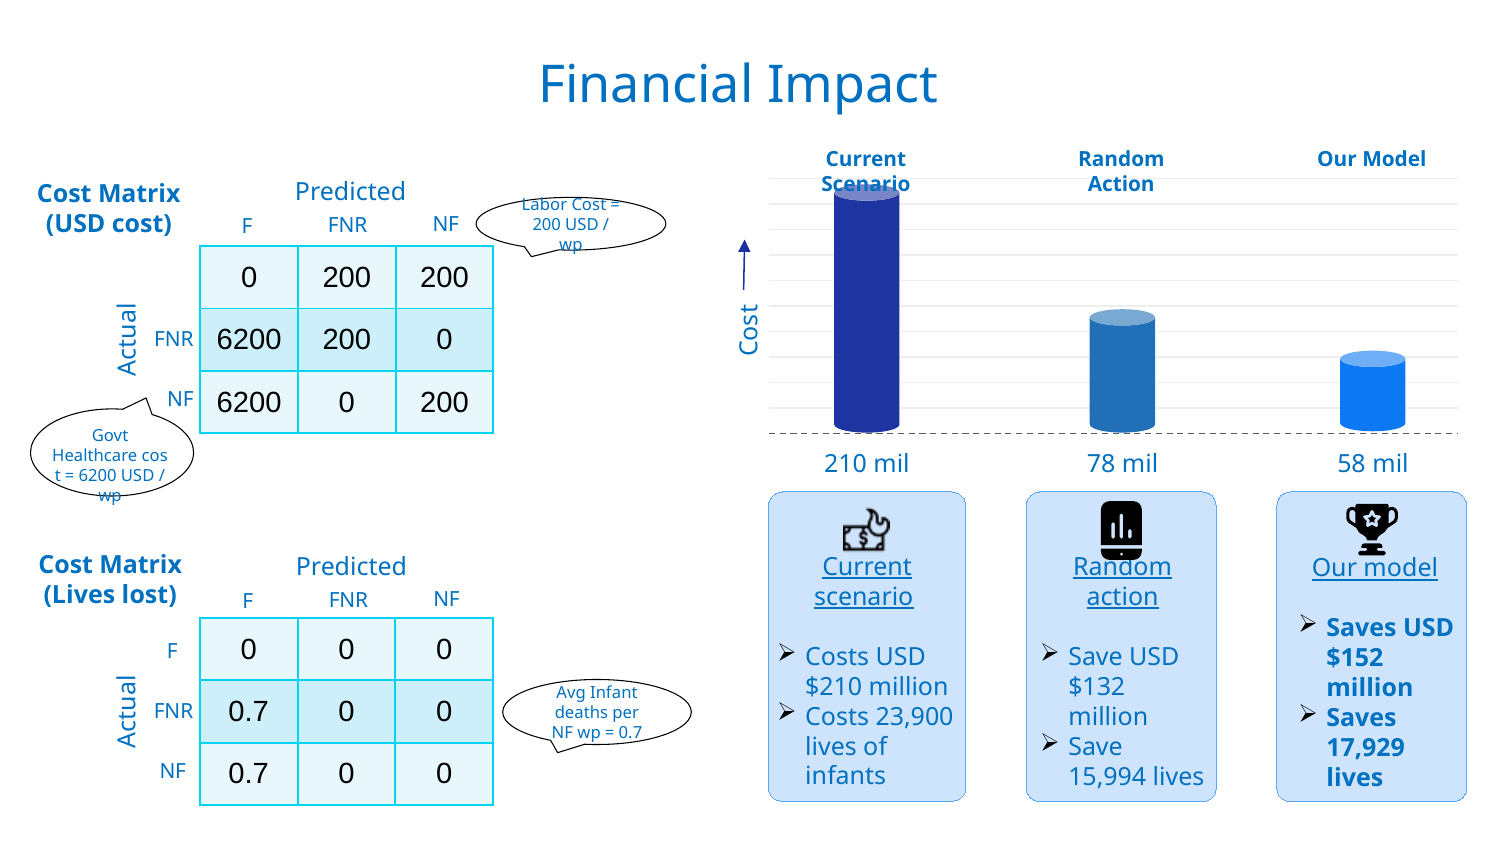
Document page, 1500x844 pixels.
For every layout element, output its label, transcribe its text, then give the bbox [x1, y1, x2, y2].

text_box FNR [305, 213, 390, 245]
table_cell 0 [299, 372, 395, 432]
table_cell 0 [299, 744, 394, 804]
text_box NF [149, 378, 212, 419]
table_cell 0 [397, 309, 492, 370]
table_cell 6200 [201, 372, 297, 432]
text_box F [141, 630, 204, 671]
table_cell 6200 [201, 309, 297, 370]
text_box Random Action [1033, 138, 1210, 176]
text_box [773, 798, 961, 802]
table_cell 0 [299, 681, 394, 742]
text_box 78 mil [1051, 443, 1195, 486]
text_box NF [134, 750, 211, 790]
text_box Cost [724, 264, 763, 397]
table_header 0 [201, 619, 297, 679]
text_box NF [407, 202, 484, 243]
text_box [1346, 503, 1399, 556]
table_cell 0 [396, 744, 492, 804]
text_box Cost Matrix (USD cost) [19, 170, 198, 245]
text_box FNR [149, 318, 217, 358]
picture [842, 506, 891, 554]
text_box F [216, 205, 279, 246]
text_box Cost Matrix (Lives lost) [22, 540, 199, 616]
text_box [185, 430, 196, 475]
text_box [28, 433, 36, 472]
text_box Avg Infant deaths per NF wp = 0.7 [500, 677, 694, 755]
table_cell 200 [299, 309, 395, 370]
text_box Actual [102, 645, 148, 778]
text_box [768, 491, 966, 542]
text_box Our Model [1283, 138, 1460, 179]
text_box F [216, 580, 279, 621]
text_box Our model Saves USD $152 million Saves 17,929 lives [1283, 544, 1474, 799]
text_box Predicted [280, 542, 424, 588]
table_header 0 [299, 619, 394, 679]
table_cell 0.7 [201, 744, 297, 804]
text_box 210 mil [795, 443, 939, 486]
text_box [1030, 798, 1212, 802]
text_box [59, 406, 149, 417]
text_box [1026, 491, 1217, 542]
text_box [1100, 500, 1143, 561]
table_header 200 [299, 247, 395, 308]
text_box FNR [306, 588, 391, 620]
table_cell 0.7 [201, 681, 297, 742]
text_box Actual [103, 273, 149, 406]
text_box FNR [299, 434, 384, 438]
text_box Predicted [279, 167, 423, 213]
table_header 0 [396, 619, 492, 679]
text_box FNR [148, 689, 216, 730]
table_header 0 [201, 247, 297, 308]
text_box F [221, 434, 272, 439]
text_box NF [408, 577, 485, 618]
text_box Financial Impact [510, 41, 967, 121]
text_box Govt Healthcare cost = 6200 USD / wp [36, 417, 185, 513]
text_box Current Scenario [768, 138, 963, 177]
table_cell 0 [396, 681, 492, 742]
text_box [768, 178, 1459, 434]
text_box 58 mil [1301, 443, 1445, 486]
text_box [1276, 491, 1467, 802]
table_header 200 [397, 247, 492, 308]
text_box Random action Save USD $132 million Save 15,994 lives [1025, 542, 1221, 798]
text_box Current scenario Costs USD $210 million Costs 23,900 lives of infants [762, 542, 973, 798]
table_cell 200 [397, 372, 492, 432]
text_box Labor Cost = 200 USD / wp [484, 195, 668, 259]
